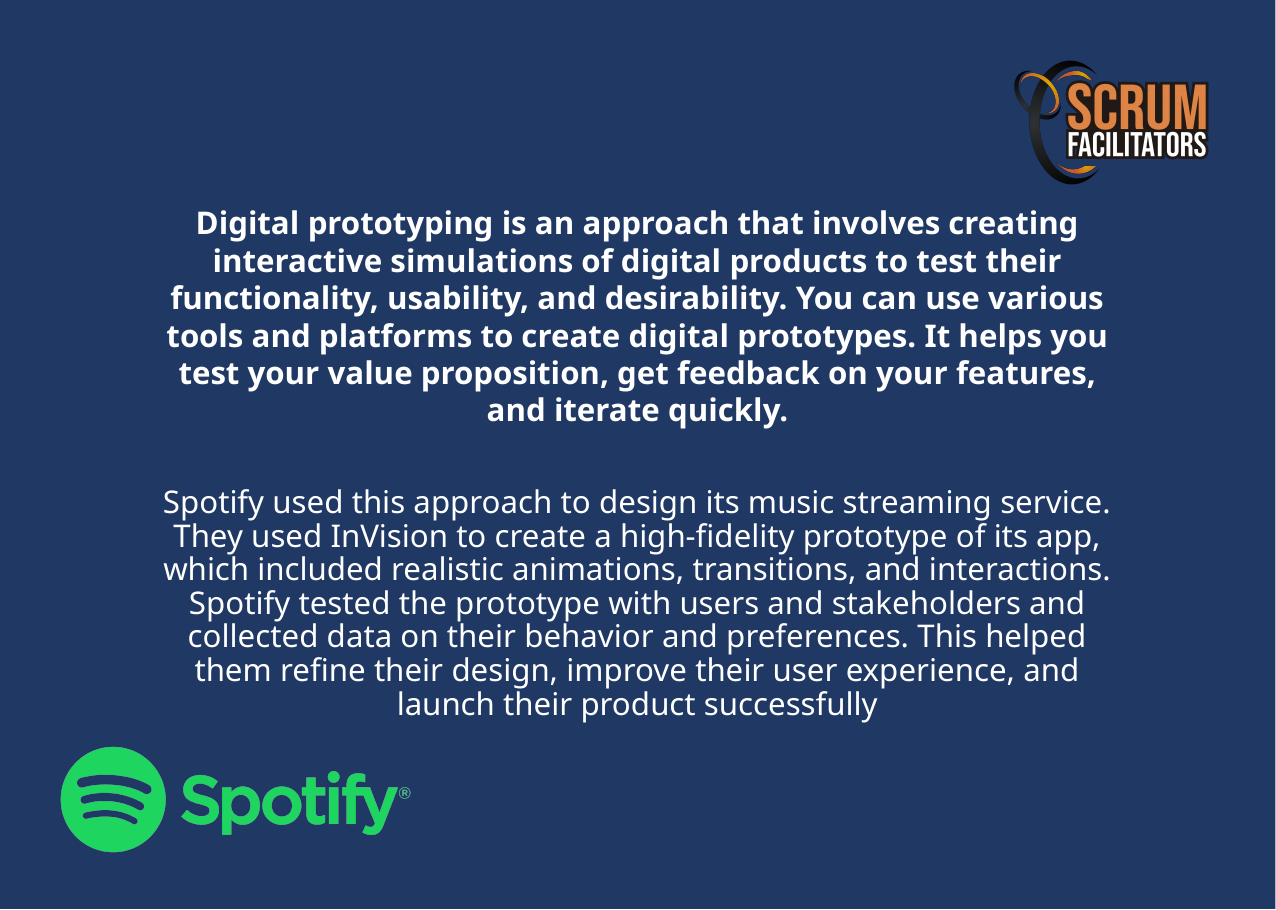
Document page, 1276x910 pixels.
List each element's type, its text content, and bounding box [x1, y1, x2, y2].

picture [58, 746, 413, 853]
list Digital prototyping is an approach that involves creating interactive simulations of digital products to test their functionality, usability, and desirability. You can use various tools and platforms to create digital prototypes. It helps you test your value proposition, get feedback on your features, and iterate quickly. Spotify used this approach to design its music streaming service. They used InVision to create a high-fidelity prototype of its app, which included realistic animations, transitions, and interactions. Spotify tested the prototype with users and stakeholders and collected data on their behavior and preferences. This helped them refine their design, improve their user experience, and launch their product successfully [132, 291, 1143, 618]
picture [1011, 57, 1211, 187]
